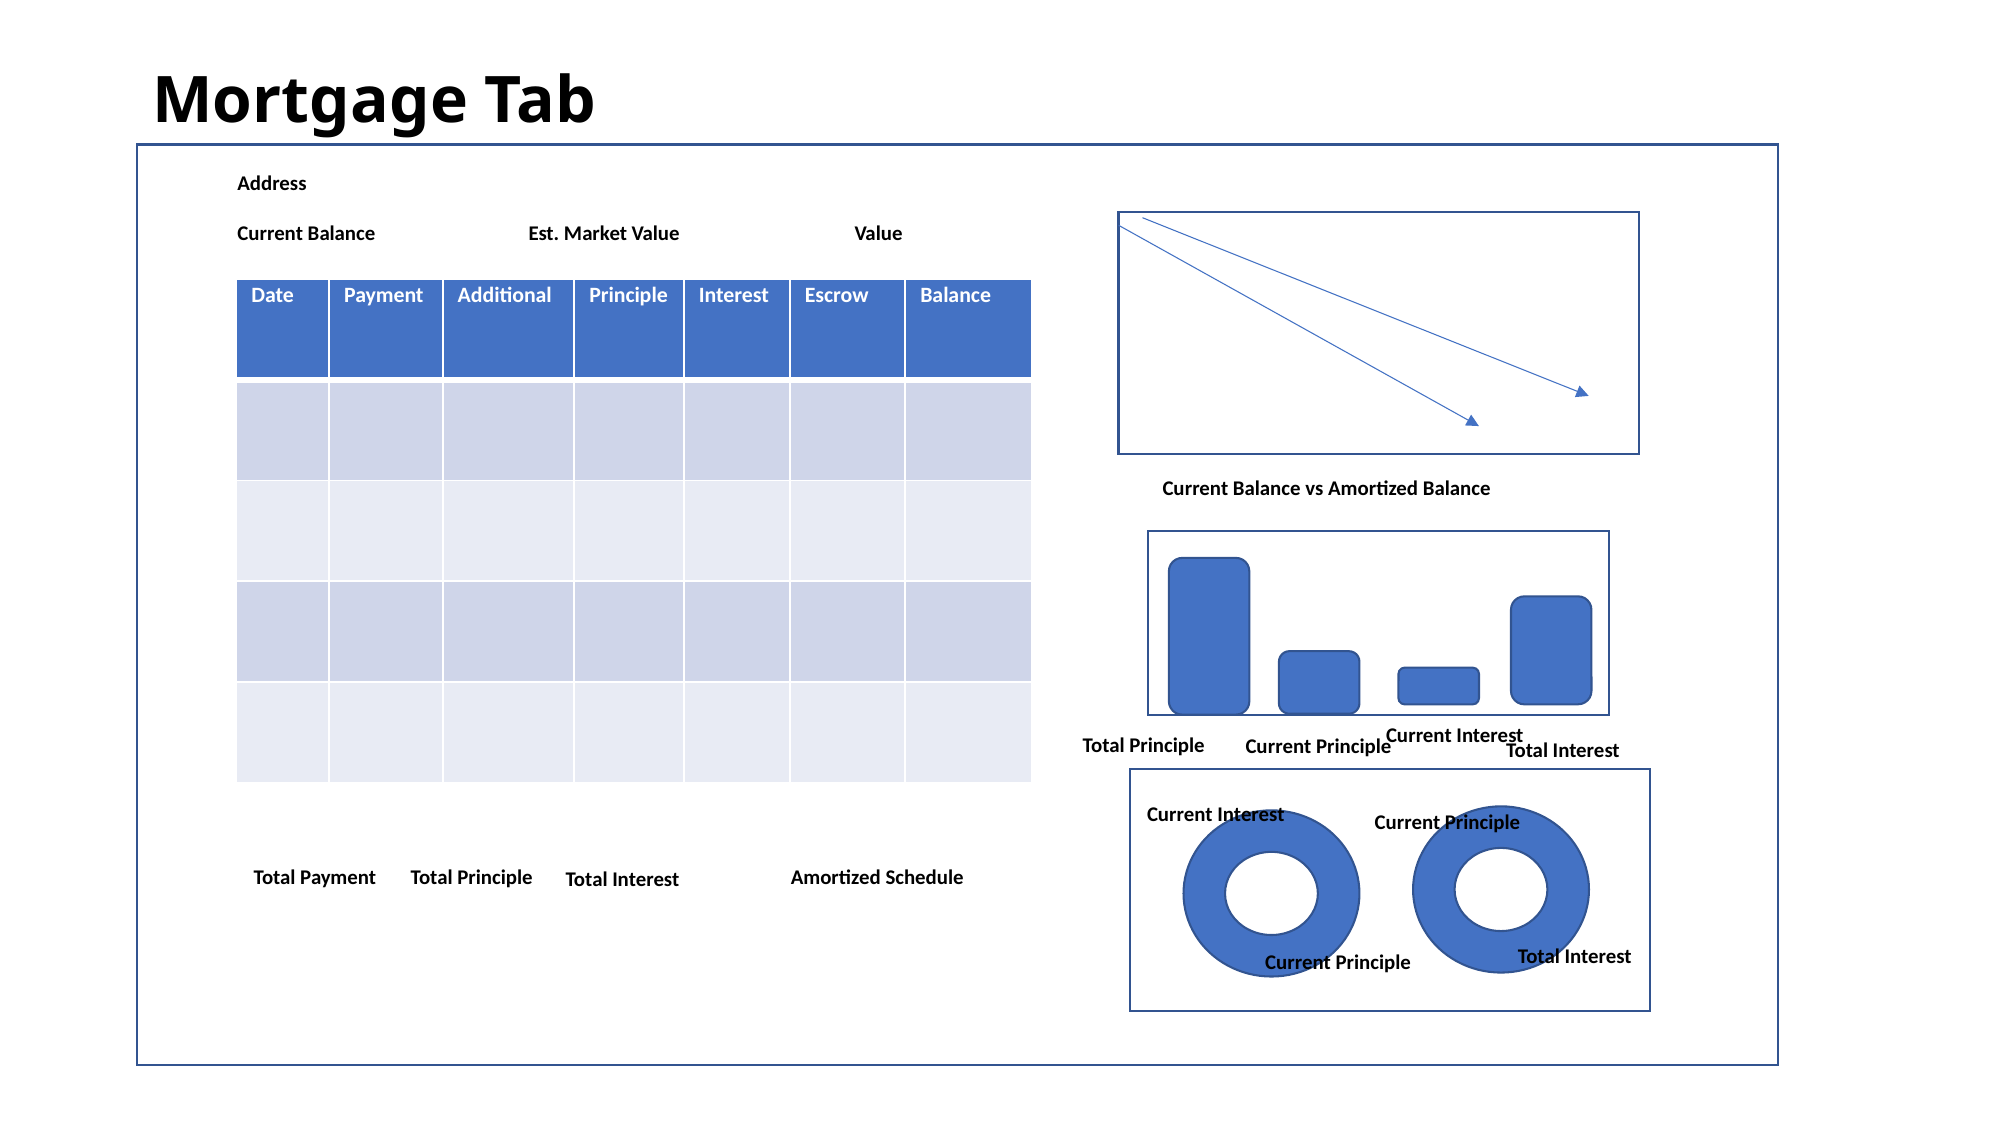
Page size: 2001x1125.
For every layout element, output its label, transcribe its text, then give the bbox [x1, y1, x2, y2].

text_box Value [839, 212, 918, 252]
table_cell [237, 383, 328, 480]
table_cell [685, 683, 789, 782]
title Mortgage Tab [137, 59, 1863, 145]
text_box [1117, 211, 1640, 455]
text_box Current Balance vs Amortized Balance [1147, 466, 1641, 507]
table_cell [685, 383, 789, 480]
table_cell [791, 683, 904, 782]
table_cell [791, 481, 904, 580]
table_cell [575, 582, 683, 681]
text_box Total Principle [395, 856, 548, 897]
text_box [1182, 819, 1361, 976]
text_box Current Principle [1359, 801, 1536, 842]
table_cell [237, 481, 328, 580]
table_cell [575, 383, 683, 480]
table_cell [330, 582, 442, 681]
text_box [1142, 217, 1589, 396]
table_cell [330, 683, 442, 782]
table_header Payment [330, 280, 442, 377]
text_box Total Payment [238, 856, 392, 896]
table_cell [906, 481, 1031, 580]
text_box [1397, 666, 1481, 706]
text_box Est. Market Value [513, 212, 695, 252]
text_box Current Interest [1132, 793, 1313, 834]
text_box Total Principle [1067, 724, 1220, 764]
table_cell [575, 683, 683, 782]
table_cell [444, 582, 573, 681]
table_cell [237, 683, 328, 782]
table_cell [330, 481, 442, 580]
text_box Current Balance [222, 212, 391, 252]
table_header Interest [685, 280, 789, 377]
table_cell [906, 582, 1031, 681]
table_cell [575, 481, 683, 580]
text_box Current Principle [1230, 725, 1407, 765]
text_box [1277, 650, 1361, 715]
table_cell [906, 683, 1031, 782]
text_box Current Interest [1371, 713, 1552, 754]
text_box Amortized Schedule [776, 856, 979, 896]
text_box Current Principle [1250, 941, 1426, 981]
table_cell [685, 582, 789, 681]
text_box [1167, 556, 1251, 716]
table_cell [685, 481, 789, 580]
text_box Total Interest [550, 857, 695, 898]
table_cell [444, 683, 573, 782]
table_cell [237, 582, 328, 681]
table_cell [444, 481, 573, 580]
text_box Total Interest [1503, 935, 1647, 976]
table_header Balance [906, 280, 1031, 377]
text_box Total Interest [1491, 729, 1635, 768]
text_box [1147, 530, 1610, 716]
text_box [1118, 225, 1479, 427]
text_box Address [222, 162, 322, 203]
table_header Date [237, 280, 328, 377]
text_box [136, 143, 1779, 1066]
table_cell [330, 383, 442, 480]
text_box [1509, 595, 1593, 706]
table_cell [791, 582, 904, 681]
table_header Principle [575, 280, 683, 377]
table_cell [906, 383, 1031, 480]
text_box [1129, 768, 1651, 1012]
table_header Additional [444, 280, 573, 377]
table_header Escrow [791, 280, 904, 377]
table_cell [791, 383, 904, 480]
text_box [1412, 812, 1591, 974]
table_cell [444, 383, 573, 480]
